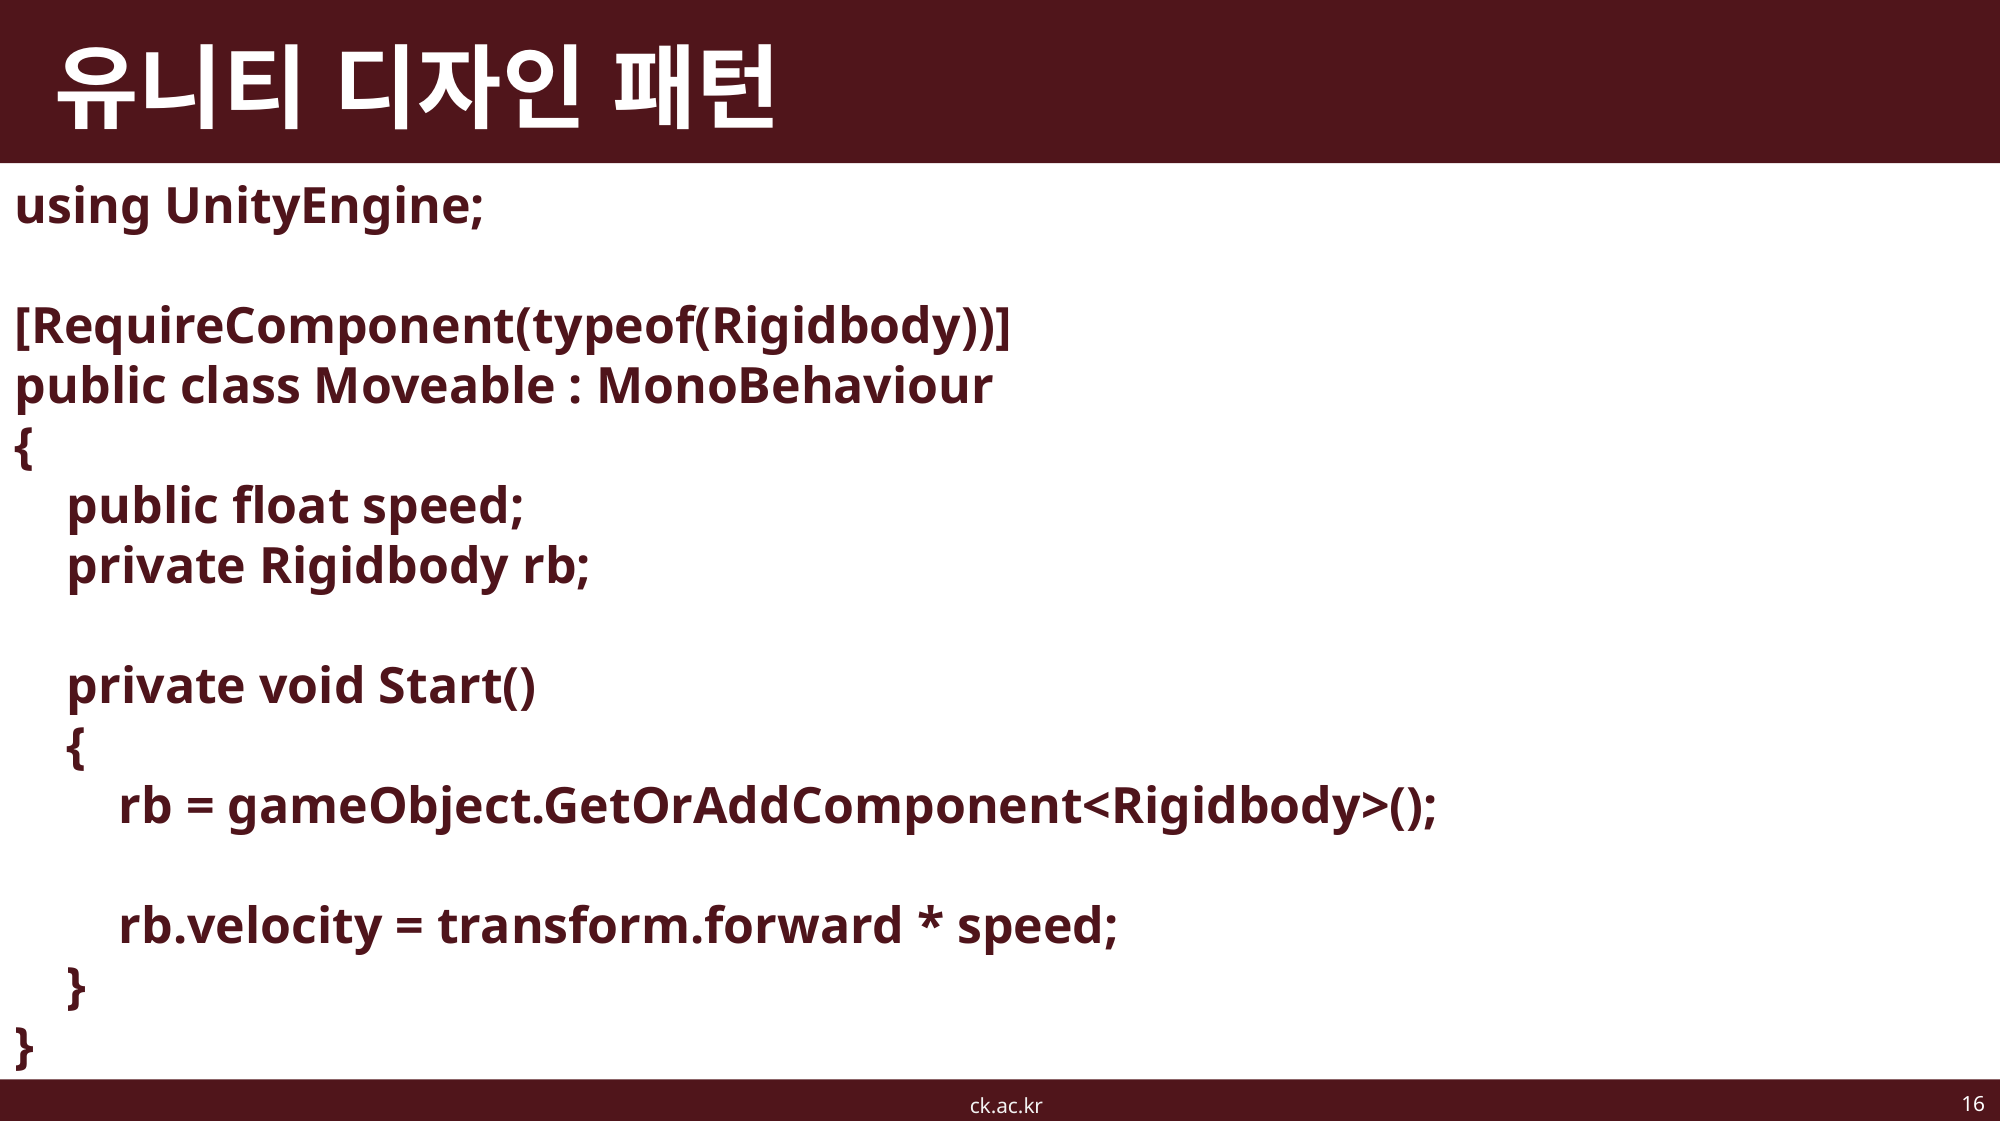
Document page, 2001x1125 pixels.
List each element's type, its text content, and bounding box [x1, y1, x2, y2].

title 유니티 디자인 패턴 [39, 34, 1289, 149]
slide_number 16 [1911, 1083, 2000, 1125]
footer ck.ac.kr [949, 1084, 1064, 1125]
text_box using UnityEngine; [RequireComponent(typeof(Rigidbody))] public class Moveable : MonoBehaviour { public float speed; private Rigidbody rb; private void Start() { rb = gameObject.GetOrAddComponent<Rigidbody>(); rb.velocity = transform.forward * speed; } } [0, 166, 2000, 1081]
